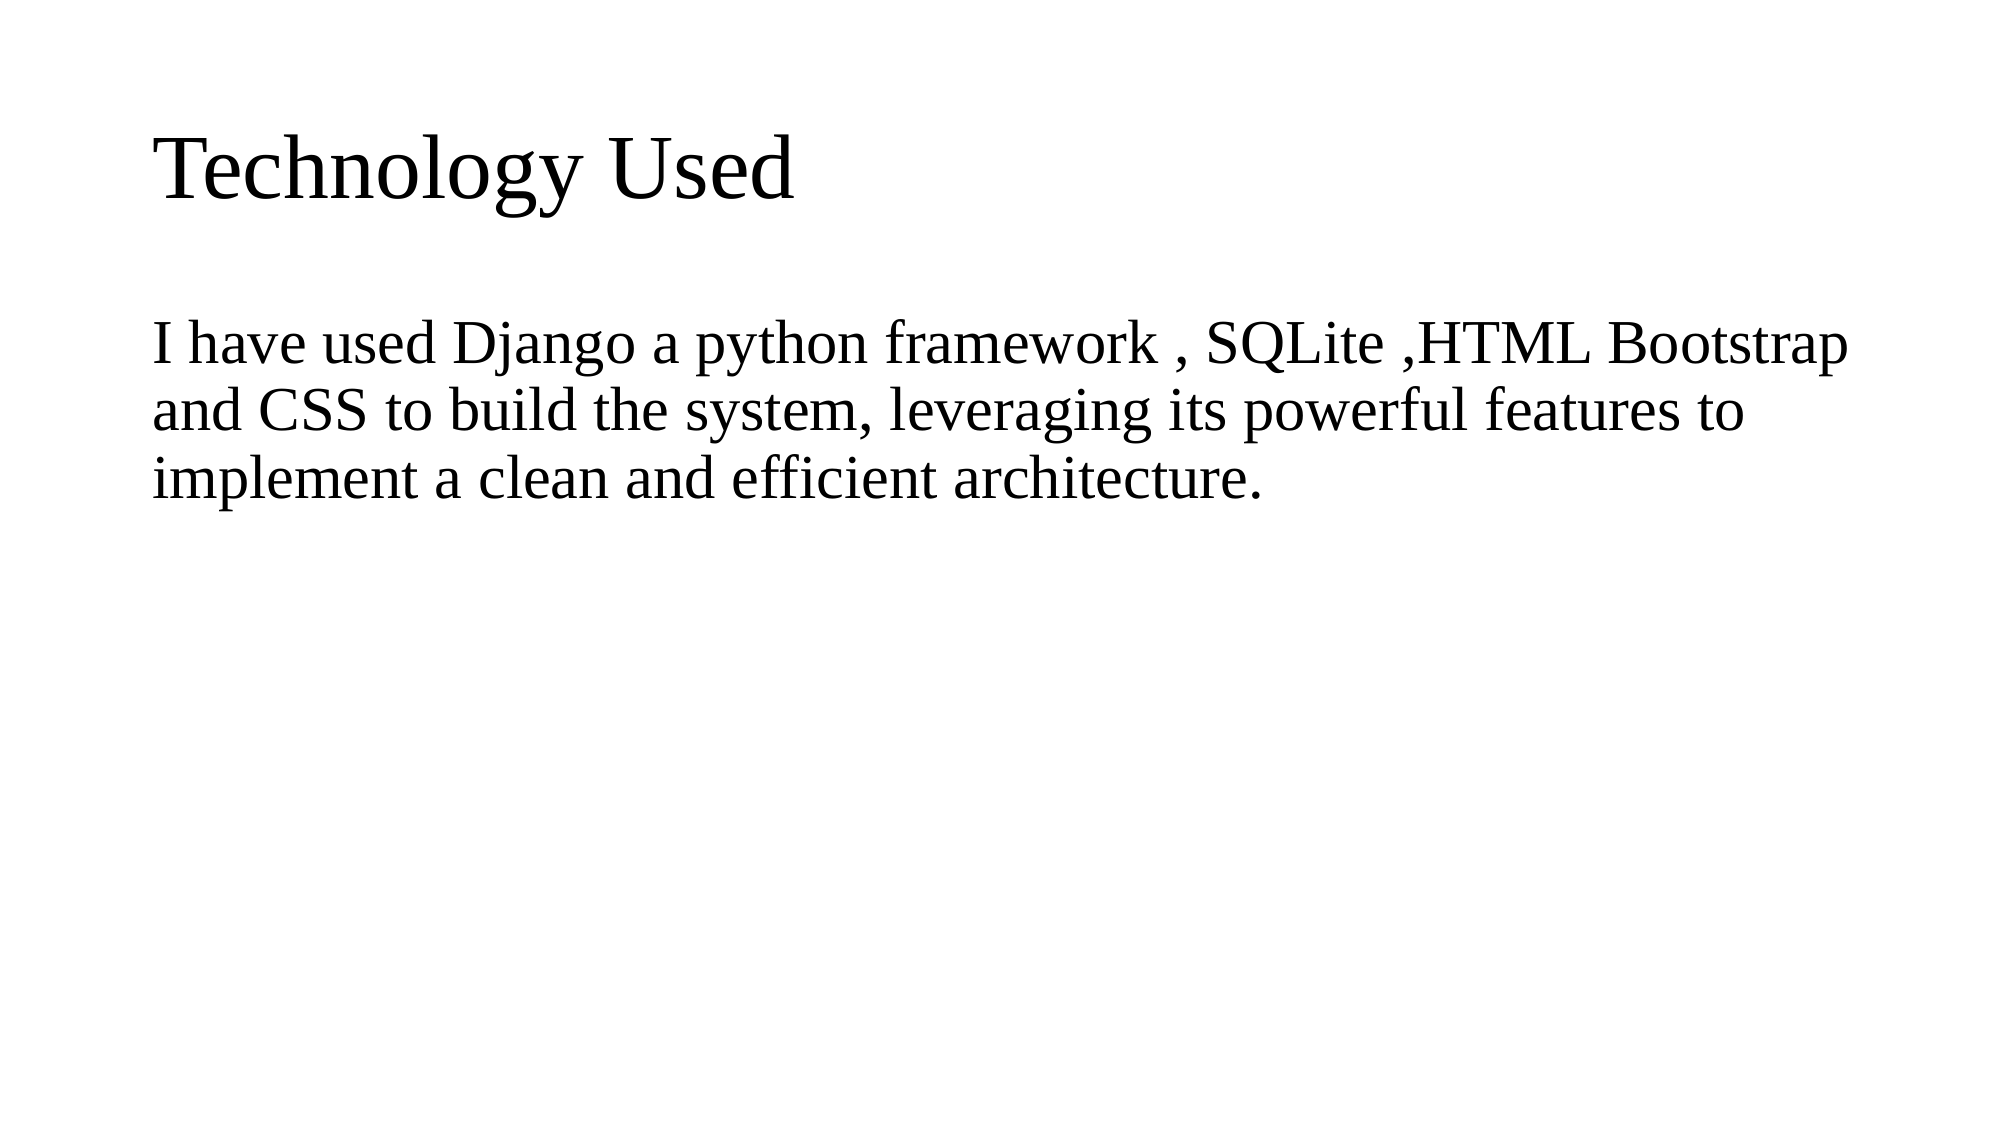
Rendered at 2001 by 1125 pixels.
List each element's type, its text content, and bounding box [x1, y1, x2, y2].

list I have used Django a python framework , SQLite ,HTML Bootstrap and CSS to build the system, leveraging its powerful features to implement a clean and efficient architecture. [137, 301, 1892, 739]
title Technology Used [137, 59, 1863, 278]
